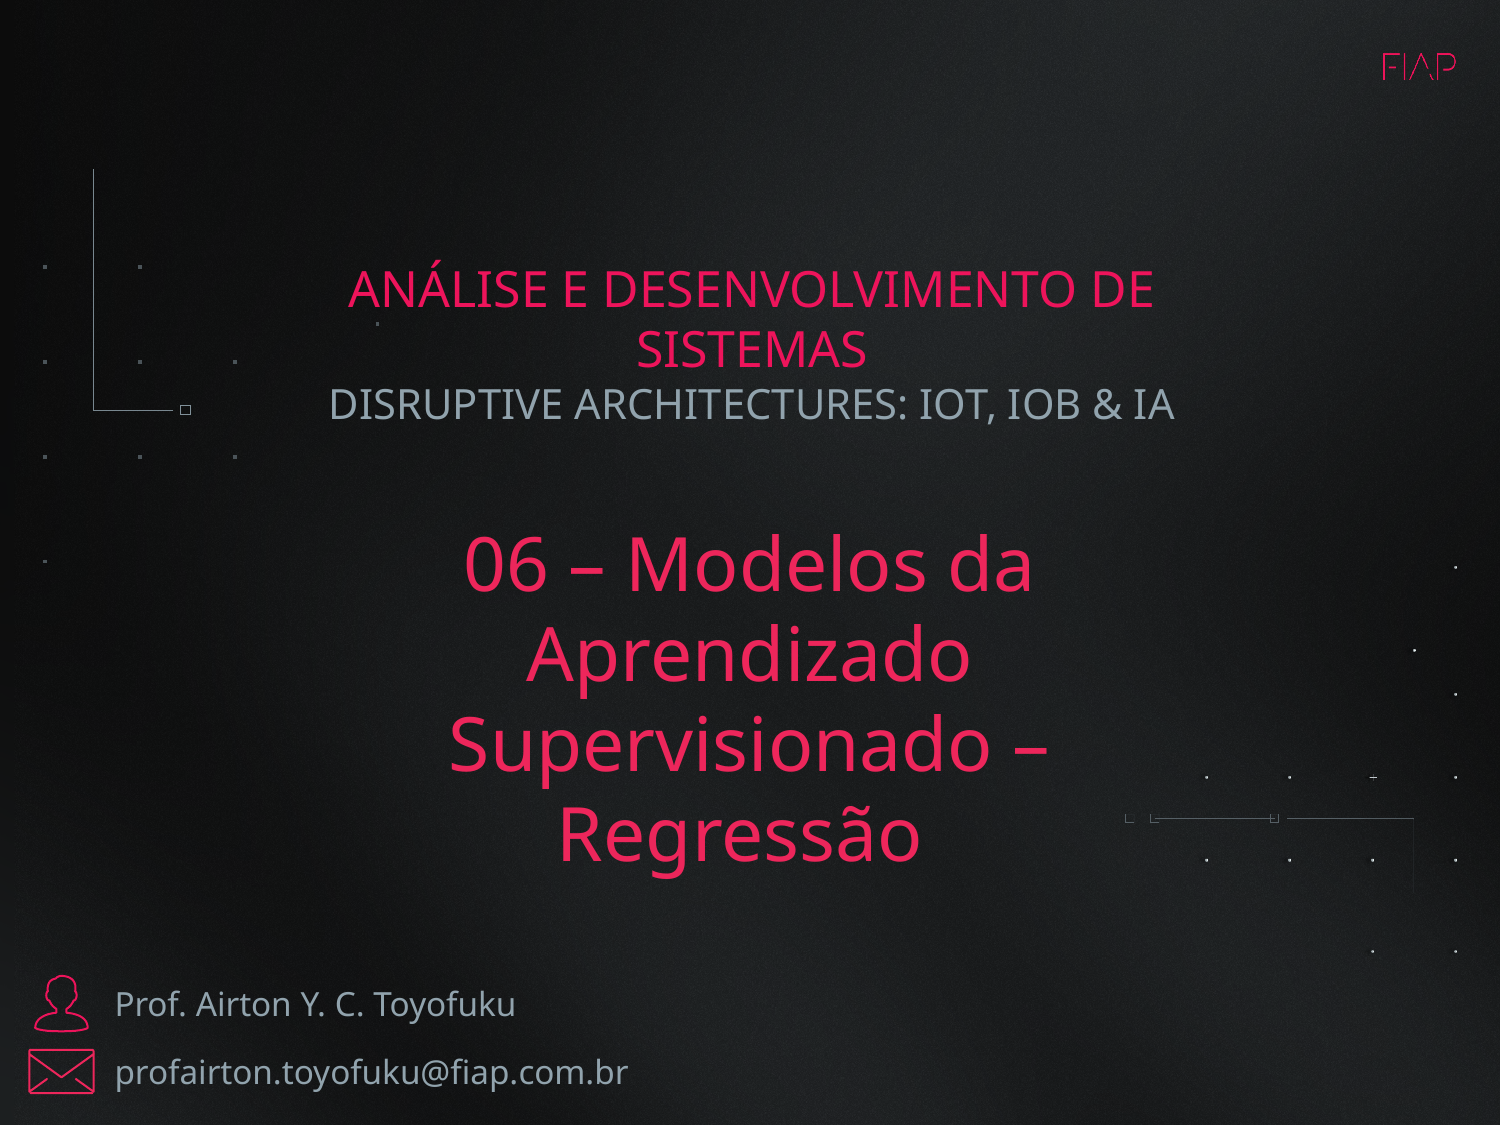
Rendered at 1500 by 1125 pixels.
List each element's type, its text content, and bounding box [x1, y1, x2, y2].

picture [0, 0, 1500, 1125]
text_box ANÁLISE E DESENVOLVIMENTO DE SISTEMAS DISRUPTIVE ARCHITECTURES: IOT, IOB & IA [383, 250, 1243, 485]
text_box 06 – Modelos da Aprendizado Supervisionado – Regressão [276, 509, 1224, 885]
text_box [29, 975, 854, 1100]
